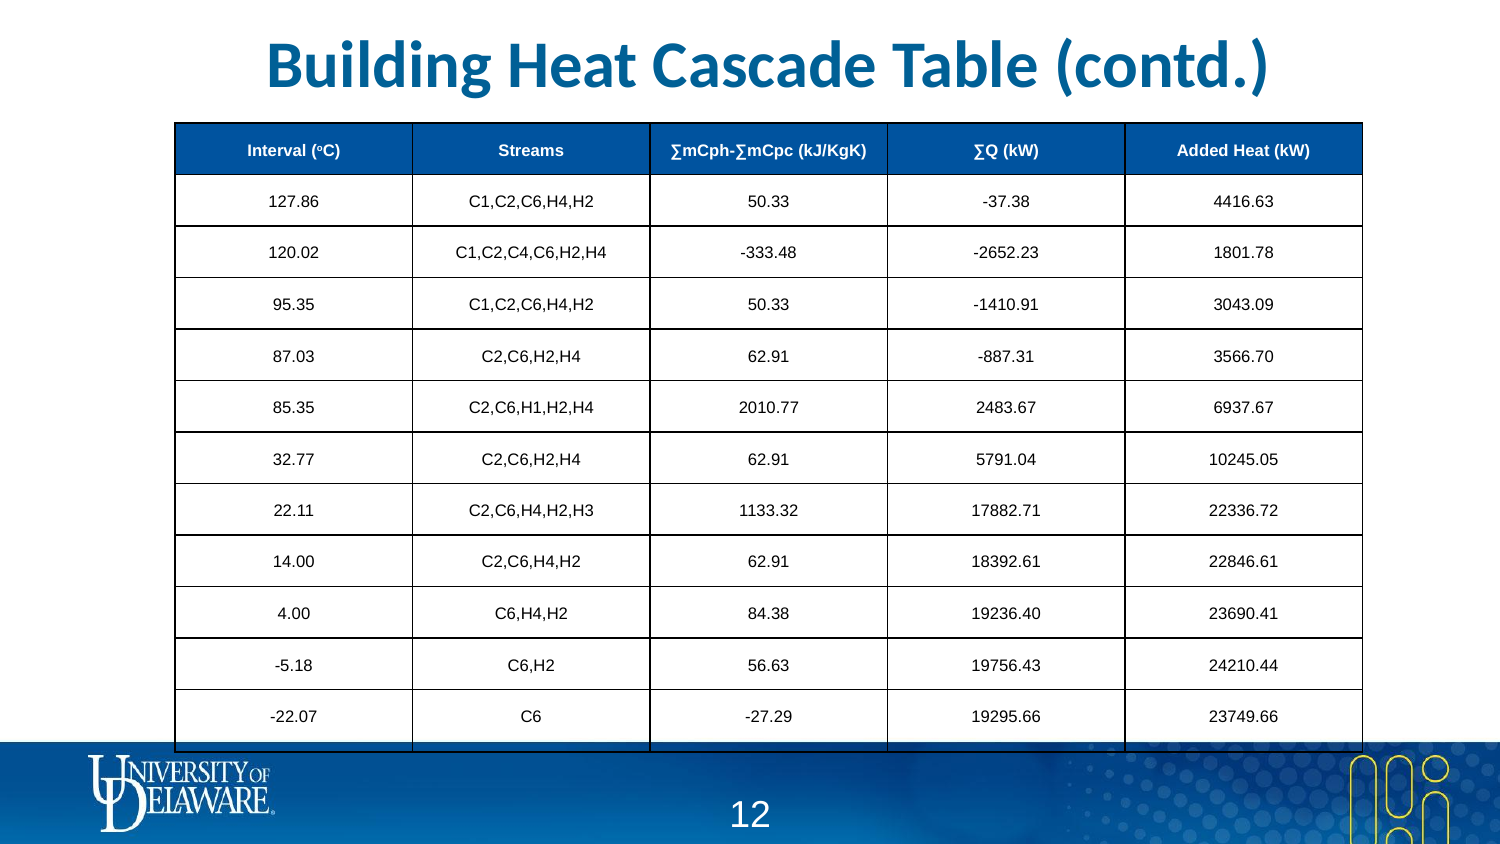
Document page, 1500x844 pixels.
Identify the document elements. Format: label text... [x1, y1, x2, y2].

table_cell -887.31 [888, 330, 1124, 380]
table_cell 3566.70 [1126, 330, 1362, 380]
table_header Added Heat (kW) [1126, 124, 1362, 174]
table_cell -2652.23 [888, 227, 1124, 277]
table_cell 95.35 [176, 278, 412, 328]
table_cell 87.03 [176, 330, 412, 380]
table_cell 62.91 [651, 536, 887, 586]
table_cell C6 [413, 690, 649, 751]
table_cell 10245.05 [1126, 433, 1362, 483]
table_cell 23690.41 [1126, 587, 1362, 637]
table_cell 22.11 [176, 484, 412, 534]
table_cell 127.86 [176, 175, 412, 225]
table_cell 22336.72 [1126, 484, 1362, 534]
table_cell C6,H2 [413, 639, 649, 689]
slide_number ‹#› [575, 782, 925, 828]
table_header ∑mCph-∑mCpc (kJ/KgK) [651, 124, 887, 174]
table_cell 19295.66 [888, 690, 1124, 751]
table_cell 32.77 [176, 433, 412, 483]
table_cell 23749.66 [1126, 690, 1362, 751]
table_cell C1,C2,C6,H4,H2 [413, 175, 649, 225]
table_cell C2,C6,H4,H2 [413, 536, 649, 586]
title Building Heat Cascade Table (contd.) [93, 0, 1444, 122]
table_header Streams [413, 124, 649, 174]
table_cell C2,C6,H2,H4 [413, 433, 649, 483]
table_cell -22.07 [176, 690, 412, 751]
table_cell 17882.71 [888, 484, 1124, 534]
table_cell 56.63 [651, 639, 887, 689]
table_cell C6,H4,H2 [413, 587, 649, 637]
table_cell -37.38 [888, 175, 1124, 225]
picture [0, 0, 1500, 844]
table_cell 3043.09 [1126, 278, 1362, 328]
table_cell 19236.40 [888, 587, 1124, 637]
table_cell C2,C6,H2,H4 [413, 330, 649, 380]
table_cell 19756.43 [888, 639, 1124, 689]
table_header ∑Q (kW) [888, 124, 1124, 174]
table_cell C1,C2,C4,C6,H2,H4 [413, 227, 649, 277]
table_cell 1801.78 [1126, 227, 1362, 277]
table_cell 22846.61 [1126, 536, 1362, 586]
table_cell 24210.44 [1126, 639, 1362, 689]
table_cell 62.91 [651, 330, 887, 380]
table_cell 85.35 [176, 381, 412, 431]
table_cell 5791.04 [888, 433, 1124, 483]
table_cell 6937.67 [1126, 381, 1362, 431]
table_cell 2483.67 [888, 381, 1124, 431]
table_cell 50.33 [651, 278, 887, 328]
table_cell 14.00 [176, 536, 412, 586]
table_cell 4416.63 [1126, 175, 1362, 225]
table_cell C1,C2,C6,H4,H2 [413, 278, 649, 328]
table_cell -1410.91 [888, 278, 1124, 328]
table_header Interval (oC) [176, 124, 412, 174]
table_cell 18392.61 [888, 536, 1124, 586]
table_cell 84.38 [651, 587, 887, 637]
table_cell 50.33 [651, 175, 887, 225]
table_cell 2010.77 [651, 381, 887, 431]
table_cell 120.02 [176, 227, 412, 277]
table_cell 62.91 [651, 433, 887, 483]
table_cell 1133.32 [651, 484, 887, 534]
table_cell -5.18 [176, 639, 412, 689]
table_cell 4.00 [176, 587, 412, 637]
table_cell -333.48 [651, 227, 887, 277]
table_cell C2,C6,H4,H2,H3 [413, 484, 649, 534]
table_cell C2,C6,H1,H2,H4 [413, 381, 649, 431]
table_cell -27.29 [651, 690, 887, 751]
